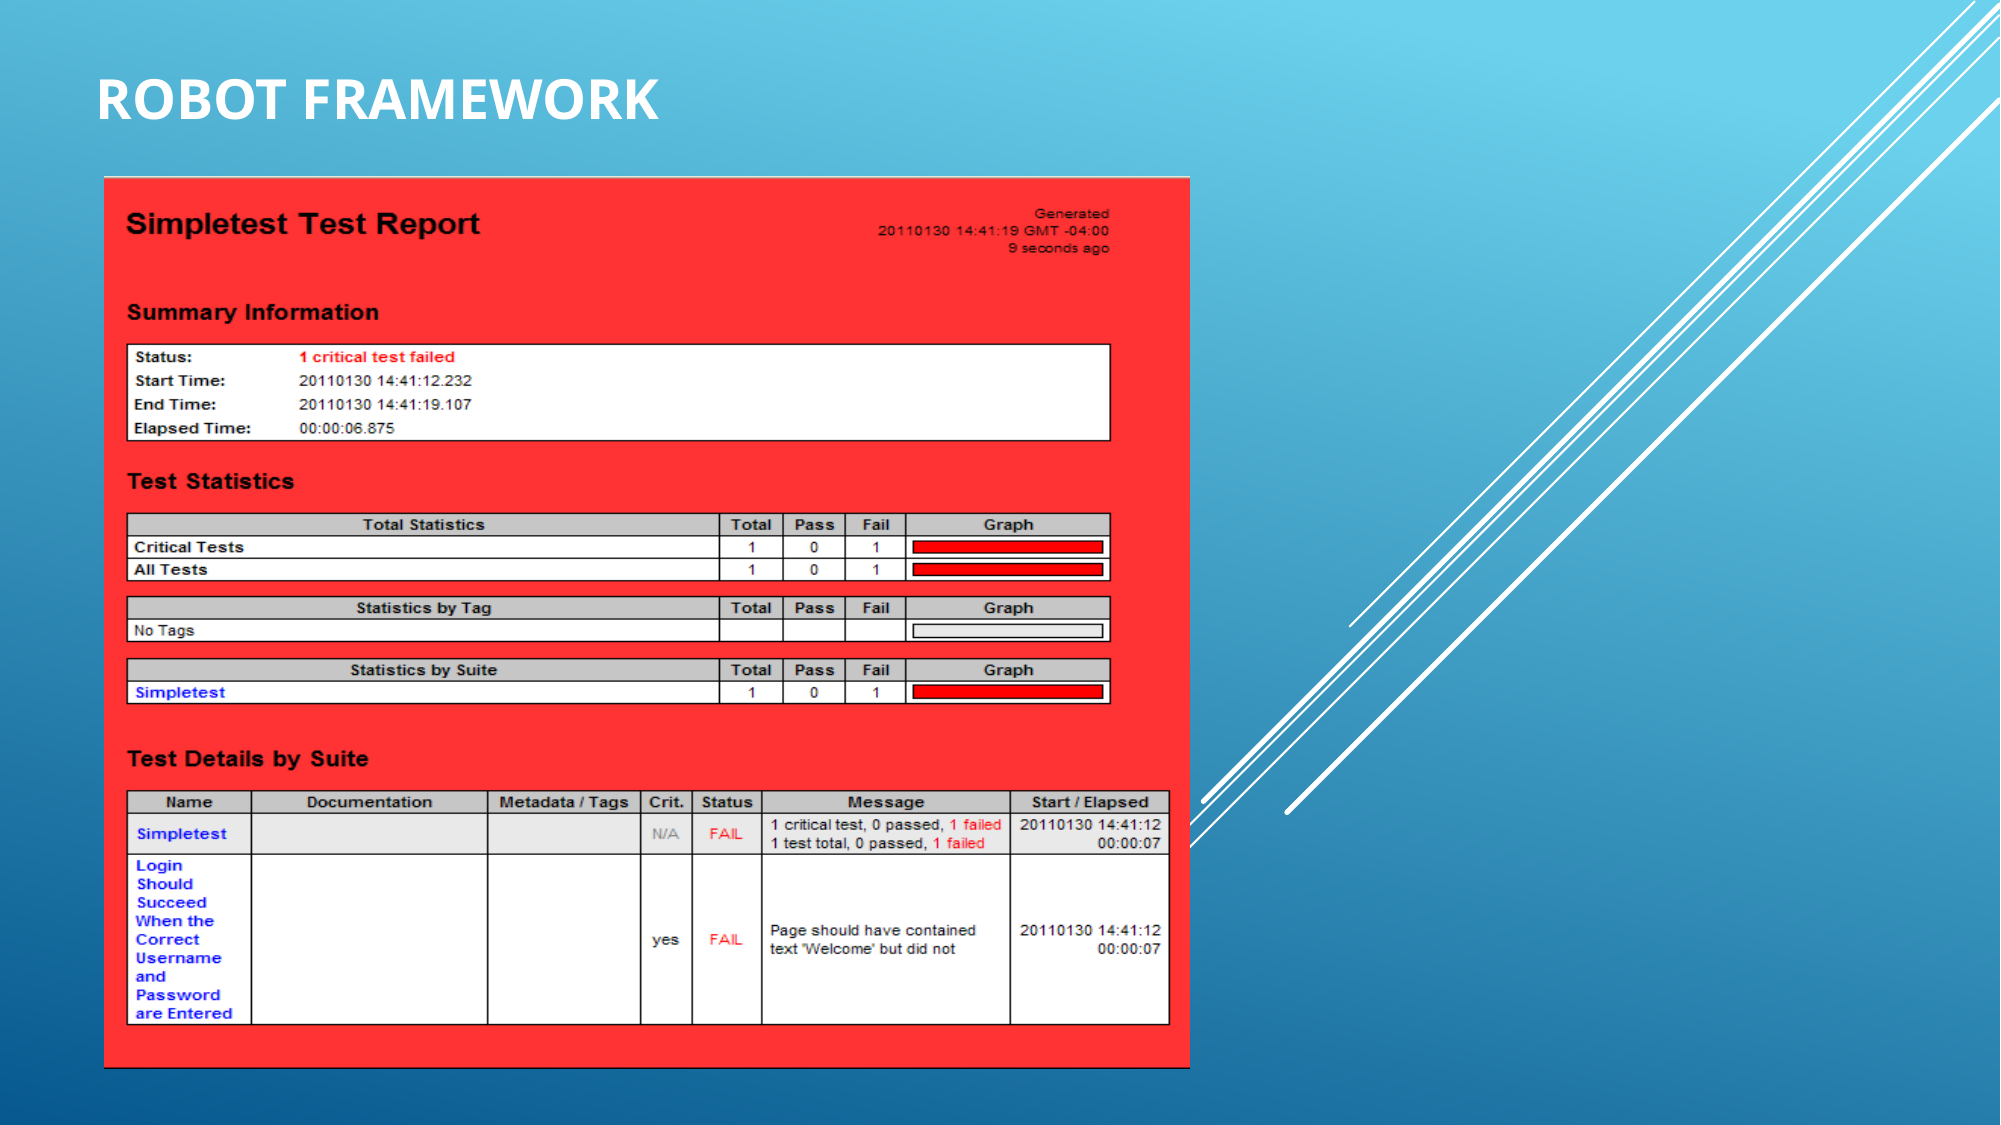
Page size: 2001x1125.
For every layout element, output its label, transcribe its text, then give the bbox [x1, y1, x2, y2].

picture [104, 176, 1191, 1069]
title Robot Framework [80, 56, 1394, 139]
